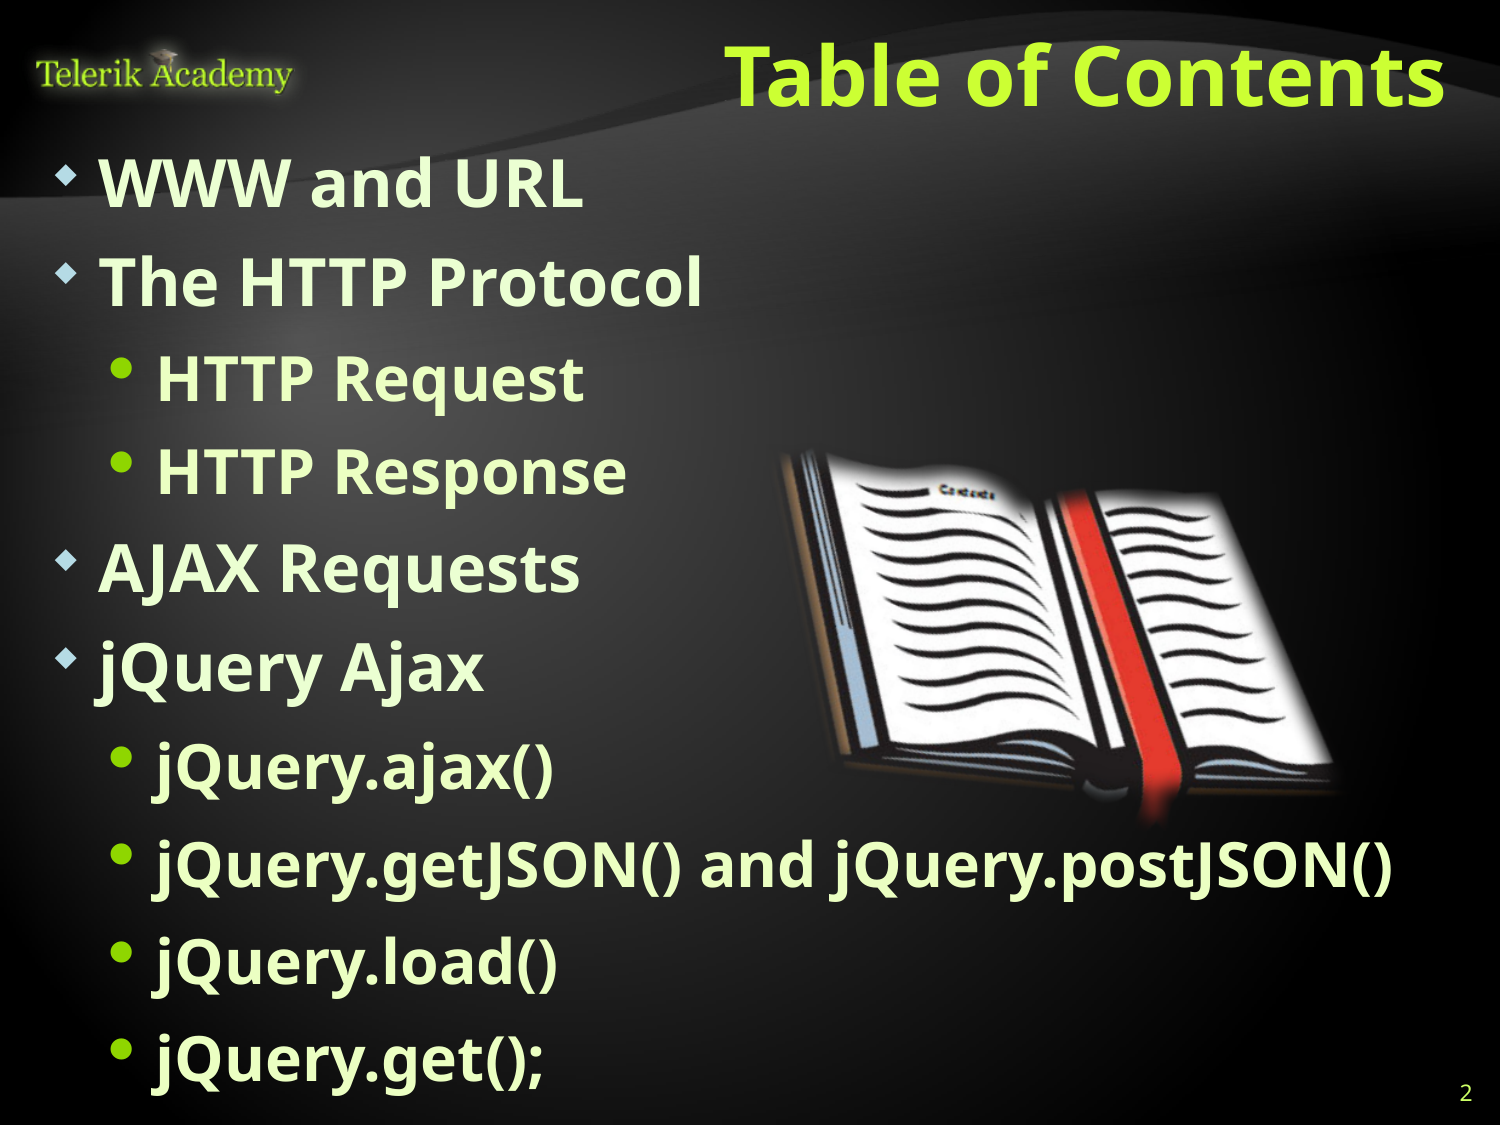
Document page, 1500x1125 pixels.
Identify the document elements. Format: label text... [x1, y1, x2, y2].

list WWW and URL The HTTP Protocol HTTP Request HTTP Response AJAX Requests jQuery Ajax jQuery.ajax() jQuery.getJSON() and jQuery.postJSON() jQuery.load() jQuery.get(); [37, 133, 1463, 1094]
title Table of Contents [300, 12, 1463, 133]
picture [0, 0, 1500, 1125]
slide_number 2 [1412, 1074, 1488, 1113]
